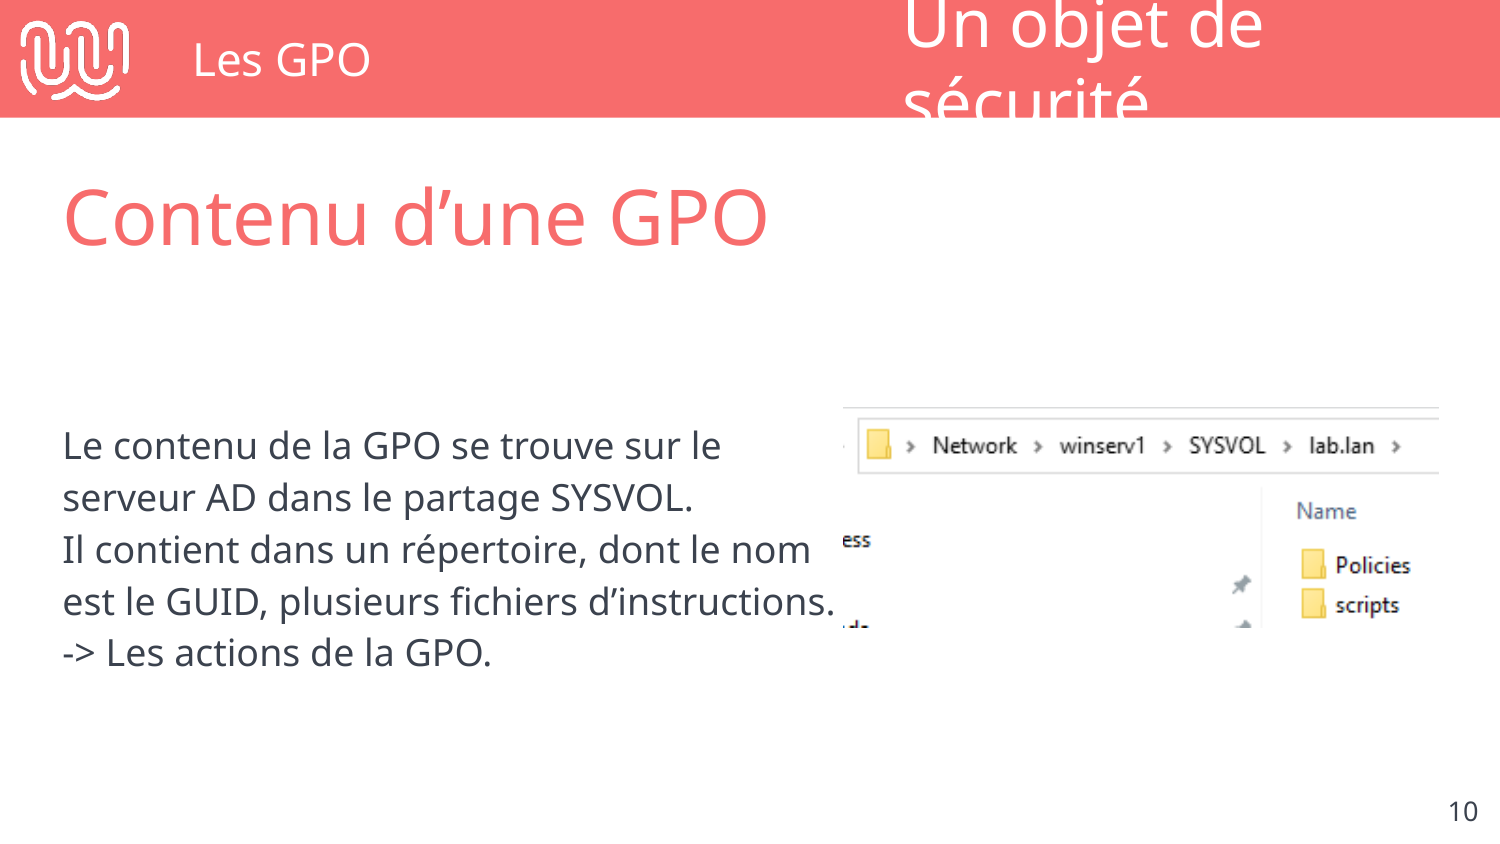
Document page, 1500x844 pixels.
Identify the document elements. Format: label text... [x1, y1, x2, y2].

title Les GPO [192, 0, 896, 118]
picture [20, 20, 134, 101]
slide_number ‹#› [1403, 779, 1494, 844]
title Contenu d’une GPO [62, 168, 1452, 256]
picture [843, 406, 1439, 629]
list Le contenu de la GPO se trouve sur le serveur AD dans le partage SYSVOL. Il contient dans un répertoire, dont le nom est le GUID, plusieurs fichiers d’instructions. -> Les actions de la GPO. [62, 285, 844, 805]
subtitle Un objet de sécurité [902, 31, 1479, 91]
